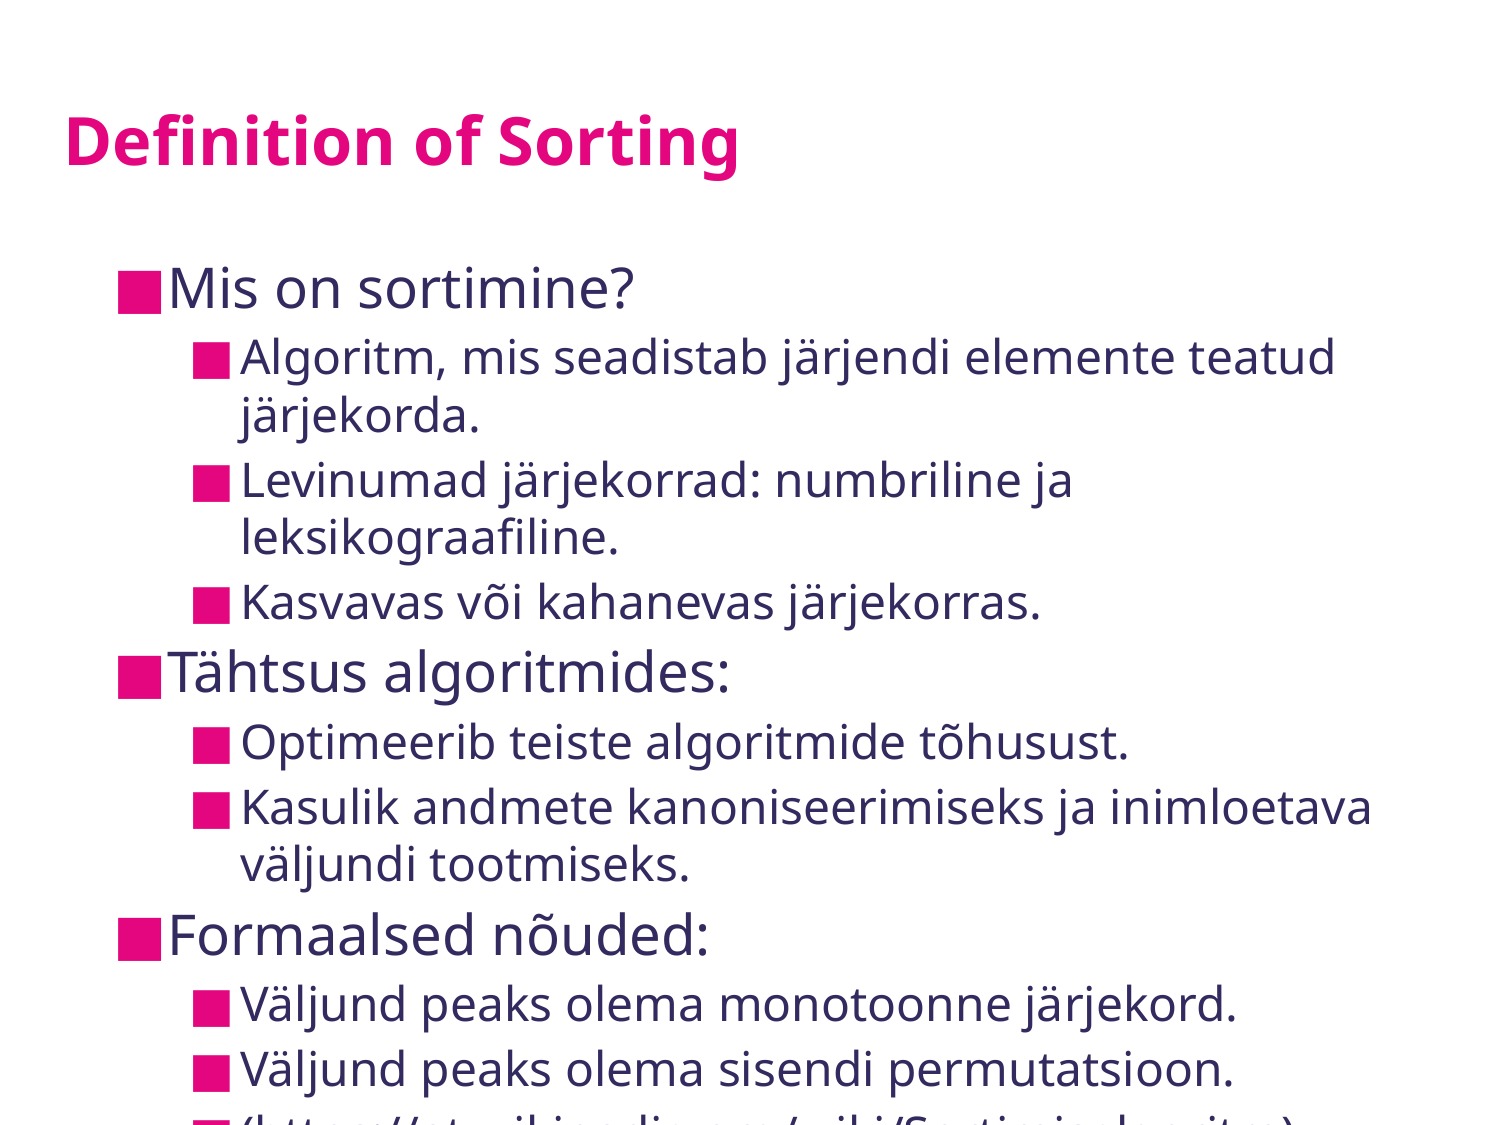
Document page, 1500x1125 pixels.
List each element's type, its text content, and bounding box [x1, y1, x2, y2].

list Mis on sortimine? Algoritm, mis seadistab järjendi elemente teatud järjekorda. Levinumad järjekorrad: numbriline ja leksikograafiline. Kasvavas või kahanevas järjekorras. Tähtsus algoritmides: Optimeerib teiste algoritmide tõhusust. Kasulik andmete kanoniseerimiseks ja inimloetava väljundi tootmiseks. Formaalsed nõuded: Väljund peaks olema monotoonne järjekord. Väljund peaks olema sisendi permutatsioon. (https://et.wikipedia.org/wiki/Sortimisalgoritm) [75, 244, 1425, 987]
title Definition of Sorting [48, 45, 1399, 233]
